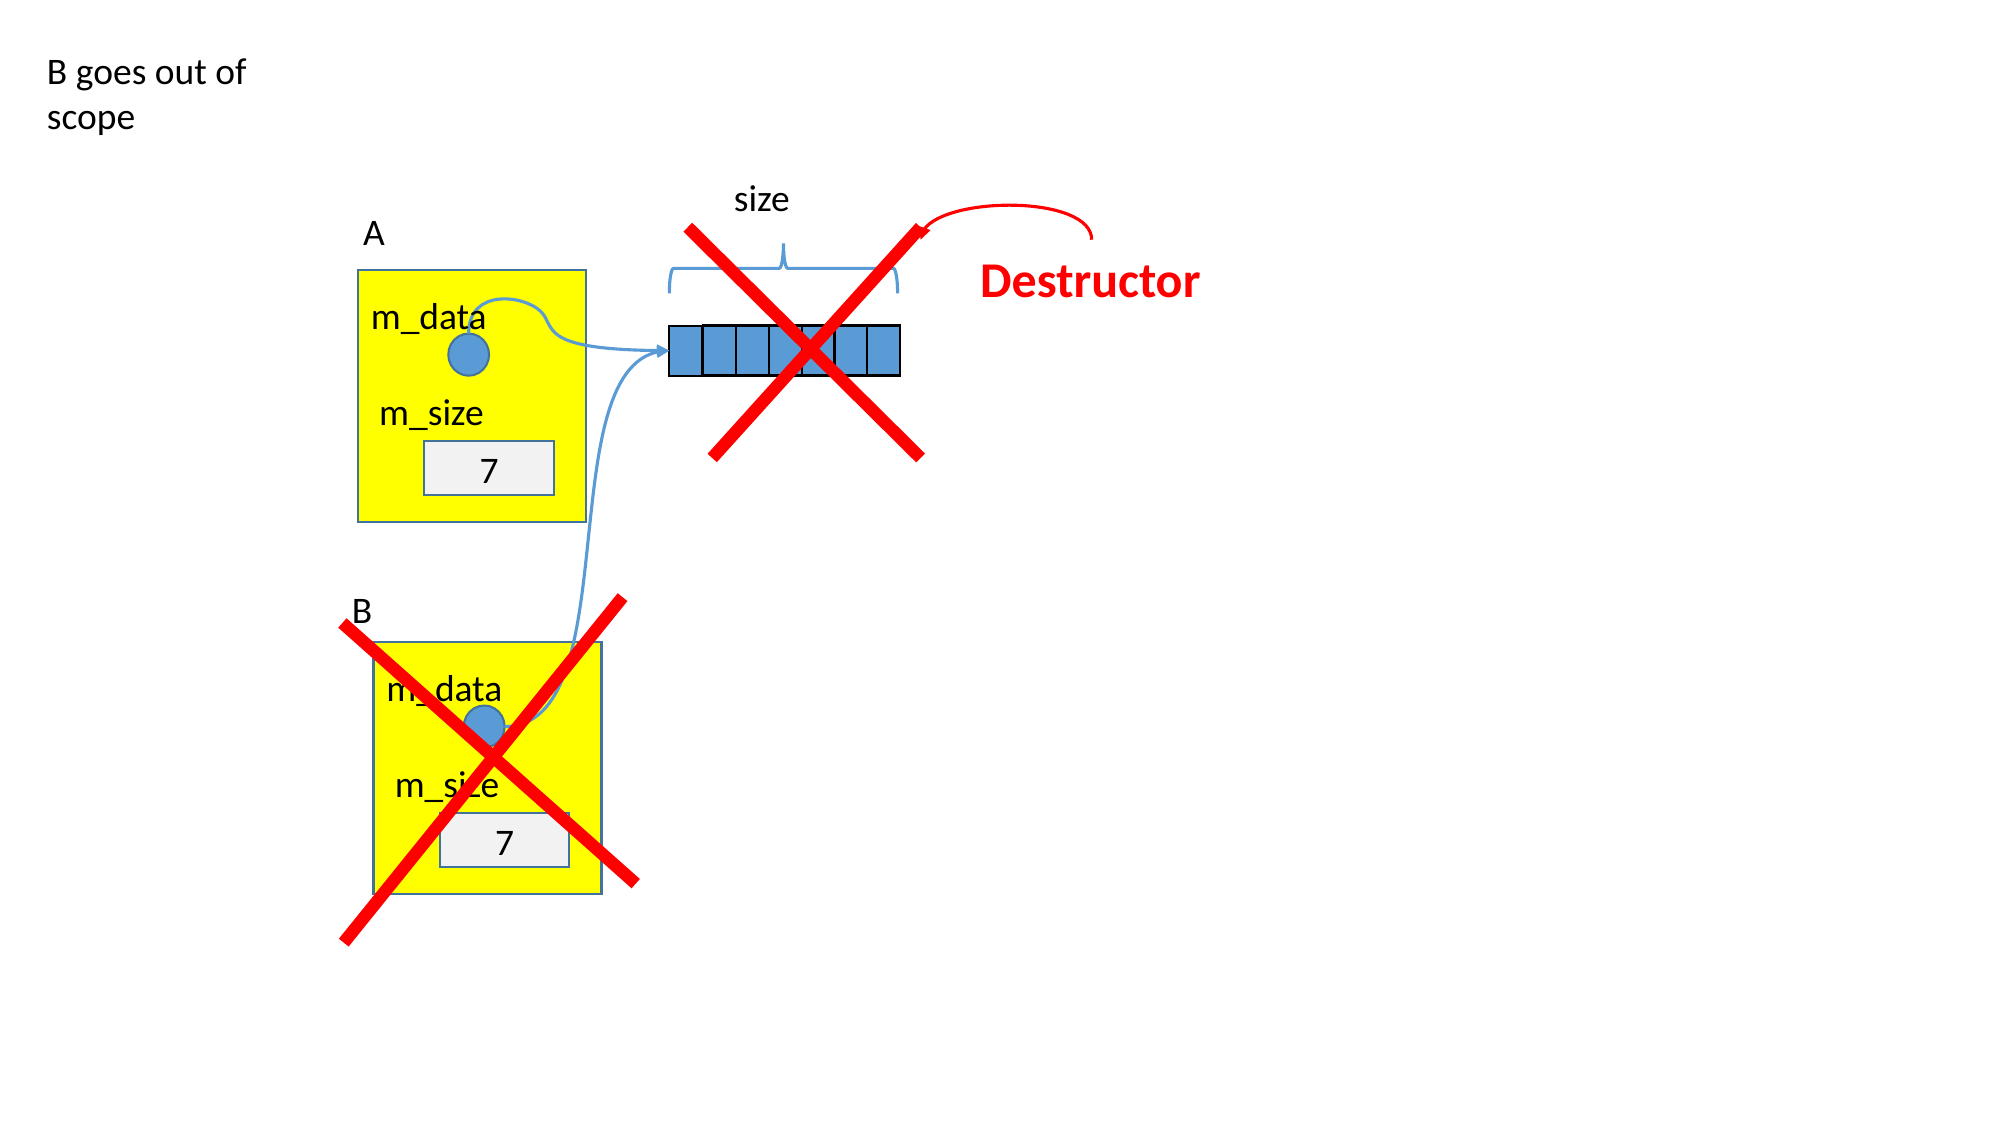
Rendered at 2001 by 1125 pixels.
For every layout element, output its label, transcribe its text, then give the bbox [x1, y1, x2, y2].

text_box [687, 227, 712, 458]
text_box [667, 266, 687, 294]
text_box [623, 622, 636, 884]
text_box 7 [423, 441, 504, 496]
text_box m_size [364, 380, 504, 441]
text_box B [337, 578, 414, 639]
text_box A [348, 200, 425, 261]
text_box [343, 597, 623, 943]
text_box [504, 350, 670, 727]
text_box Destructor [1007, 239, 1218, 315]
text_box [357, 301, 560, 523]
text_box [712, 227, 921, 458]
text_box [668, 325, 687, 377]
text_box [560, 241, 578, 350]
text_box [357, 269, 560, 333]
text_box [578, 269, 587, 343]
text_box [447, 345, 491, 377]
text_box Destructor [965, 239, 1006, 315]
text_box B goes out of scope [32, 39, 323, 145]
text_box size [719, 166, 853, 227]
text_box m_data [356, 284, 504, 345]
